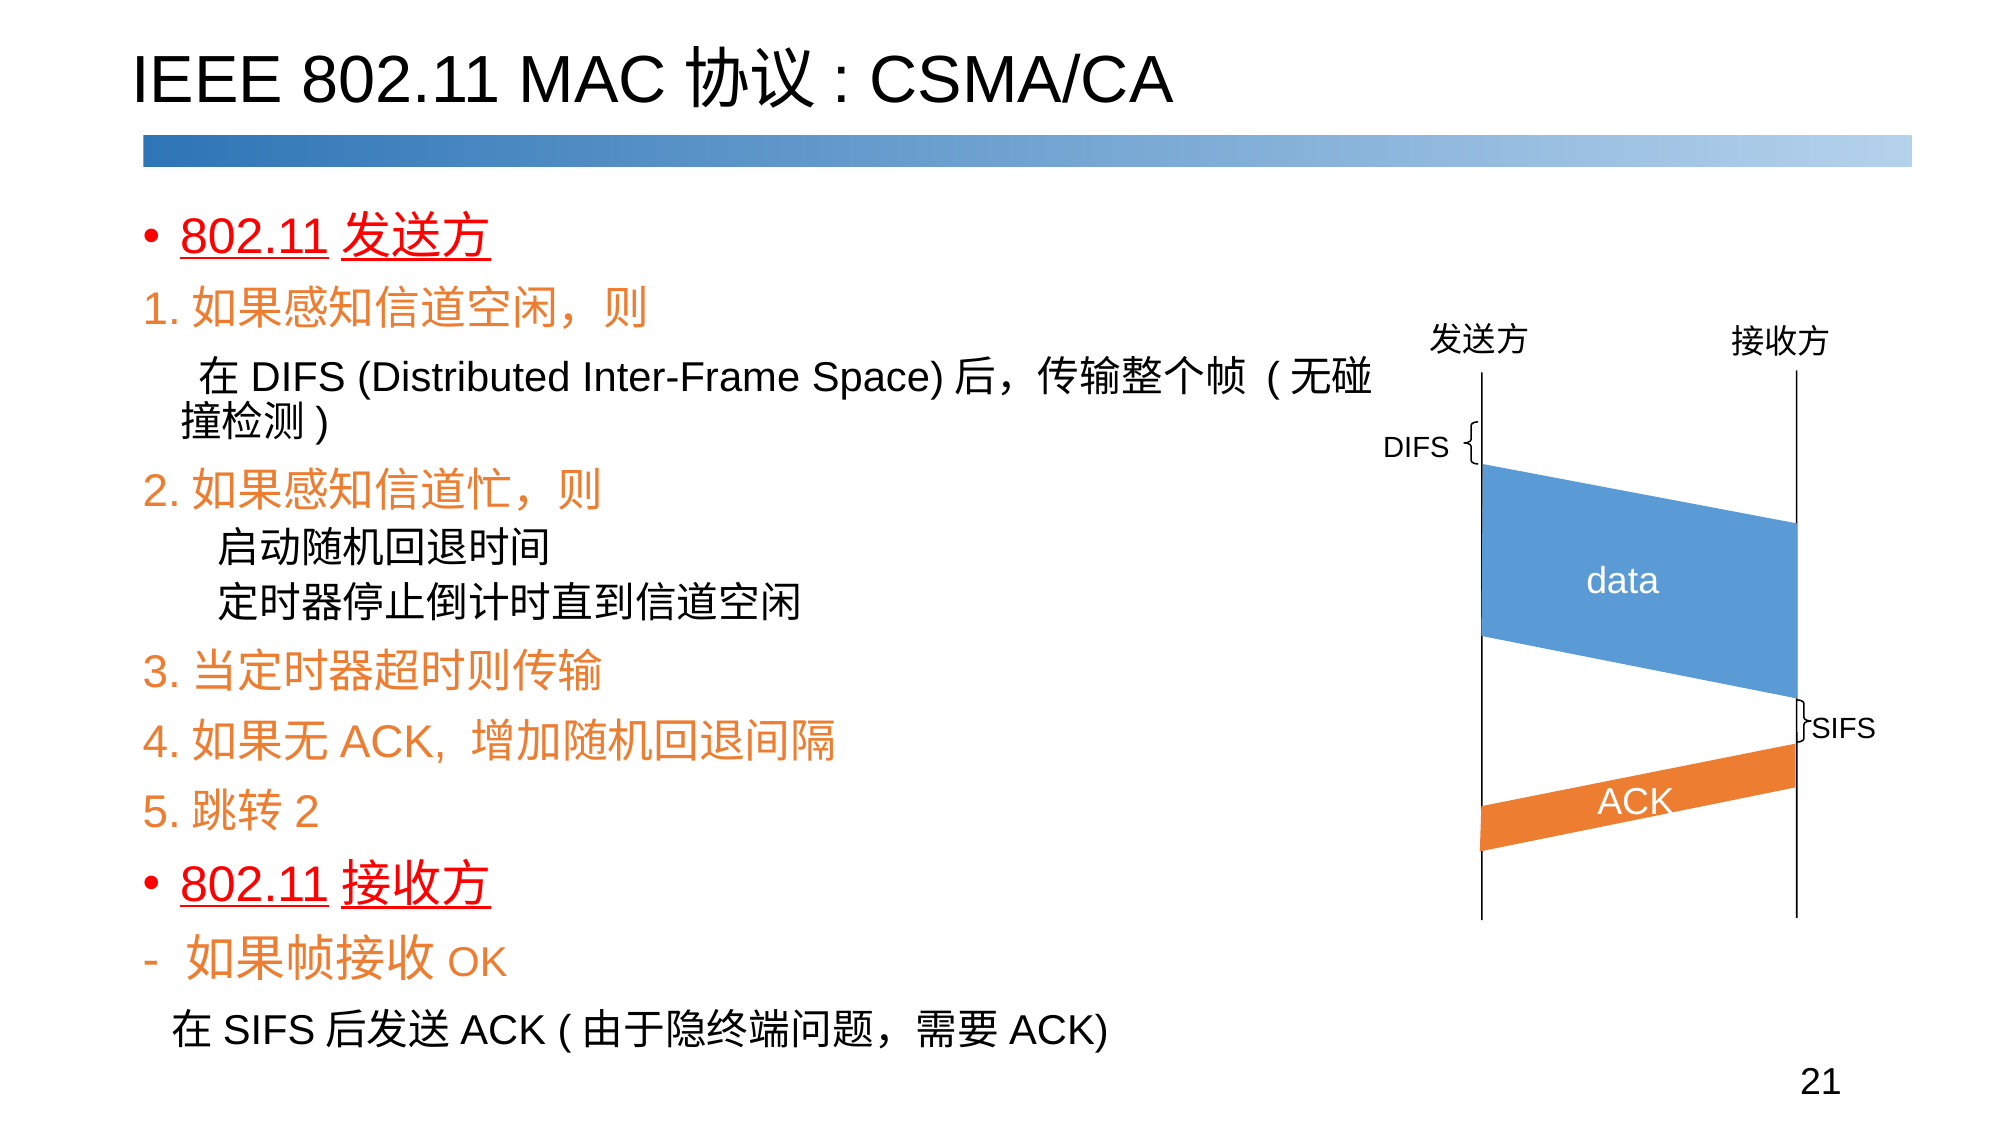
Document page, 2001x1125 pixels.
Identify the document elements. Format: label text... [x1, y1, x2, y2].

slide_number 21 [1785, 1050, 1934, 1125]
list 802.11发送方 1.如果感知信道空闲，则 在DIFS (Distributed Inter-Frame Space)后，传输整个帧 (无碰撞检测) 2.如果感知信道忙，则 启动随机回退时间 定时器停止倒计时直到信道空闲 3.当定时器超时则传输 4.如果无ACK, 增加随机回退间隔 5.跳转2 802.11接收方 - 如果帧接收OK 在SIFS后发送ACK (由于隐终端问题，需要ACK) [127, 203, 1405, 1016]
title IEEE 802.11 MAC协议: CSMA/CA [116, 37, 1817, 225]
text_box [1367, 311, 1892, 920]
text_box [142, 135, 1913, 168]
